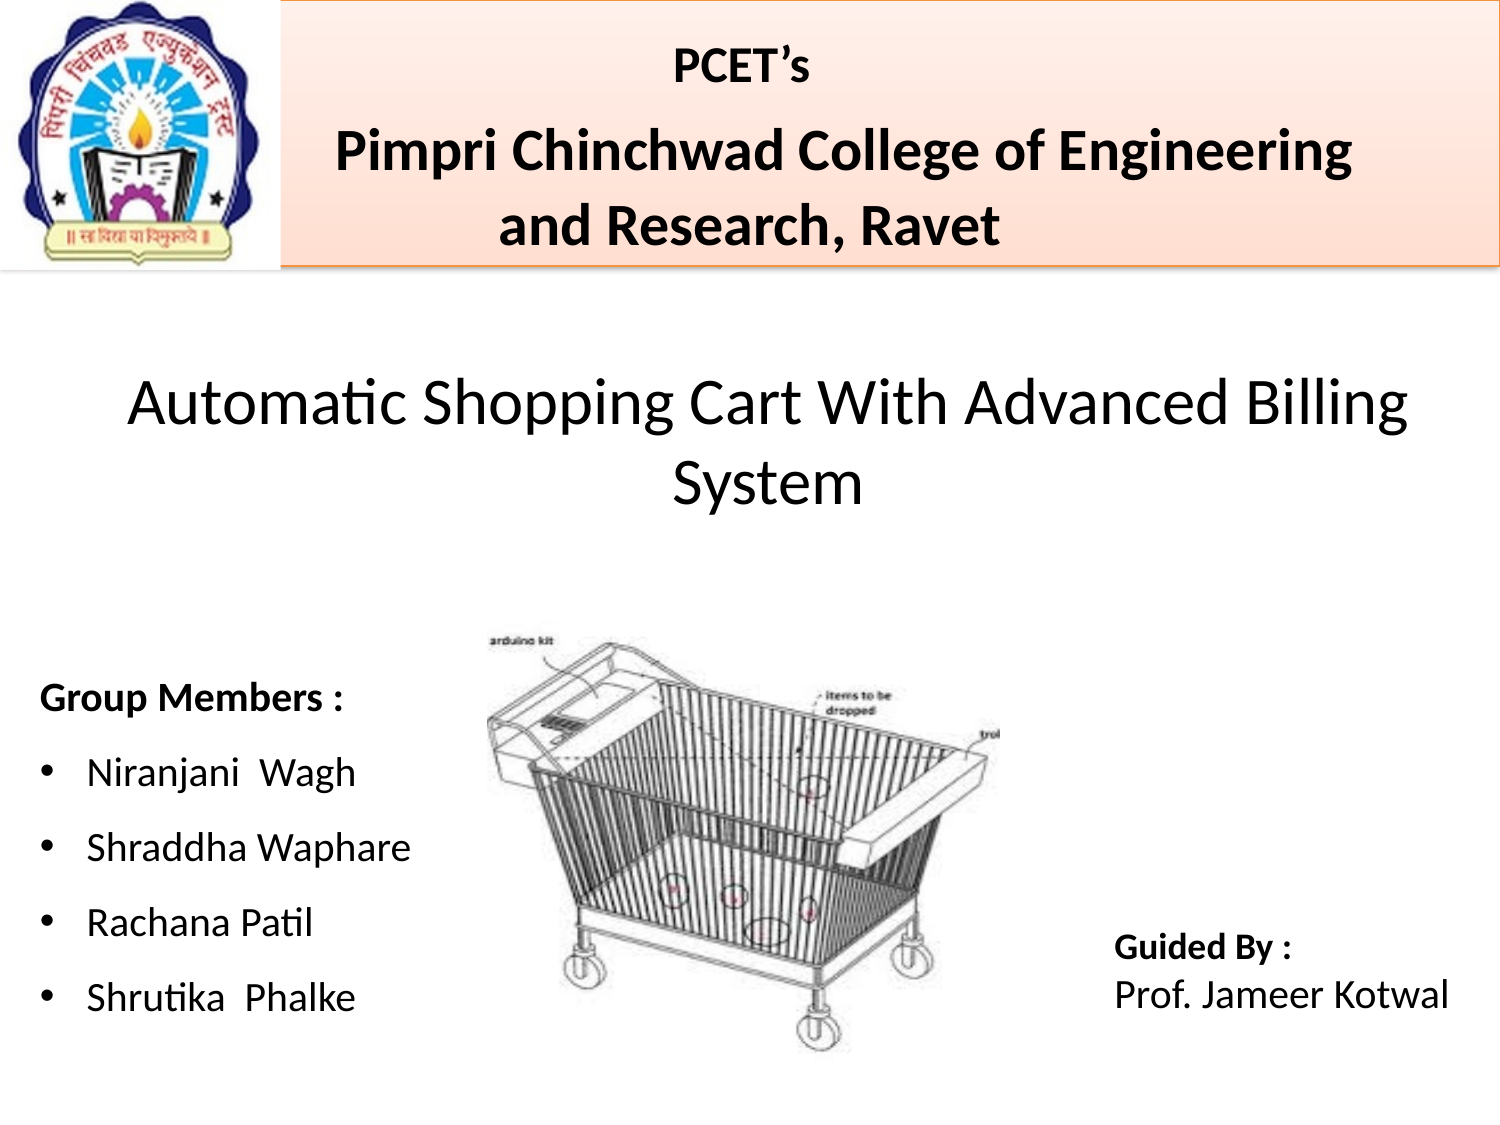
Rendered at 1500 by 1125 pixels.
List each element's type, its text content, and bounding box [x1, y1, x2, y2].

text_box Group Members : Niranjani Wagh Shraddha Waphare Rachana Patil Shrutika Phalke [24, 662, 438, 1028]
picture [487, 621, 1001, 1073]
subtitle Automatic Shopping Cart With Advanced Billing System [75, 350, 1463, 638]
title PCET’s Pimpri Chinchwad College of Engineering and Research, Ravet [282, 0, 1500, 267]
text_box Guided By : Prof. Jameer Kotwal [1099, 914, 1500, 1025]
picture [0, 0, 281, 270]
